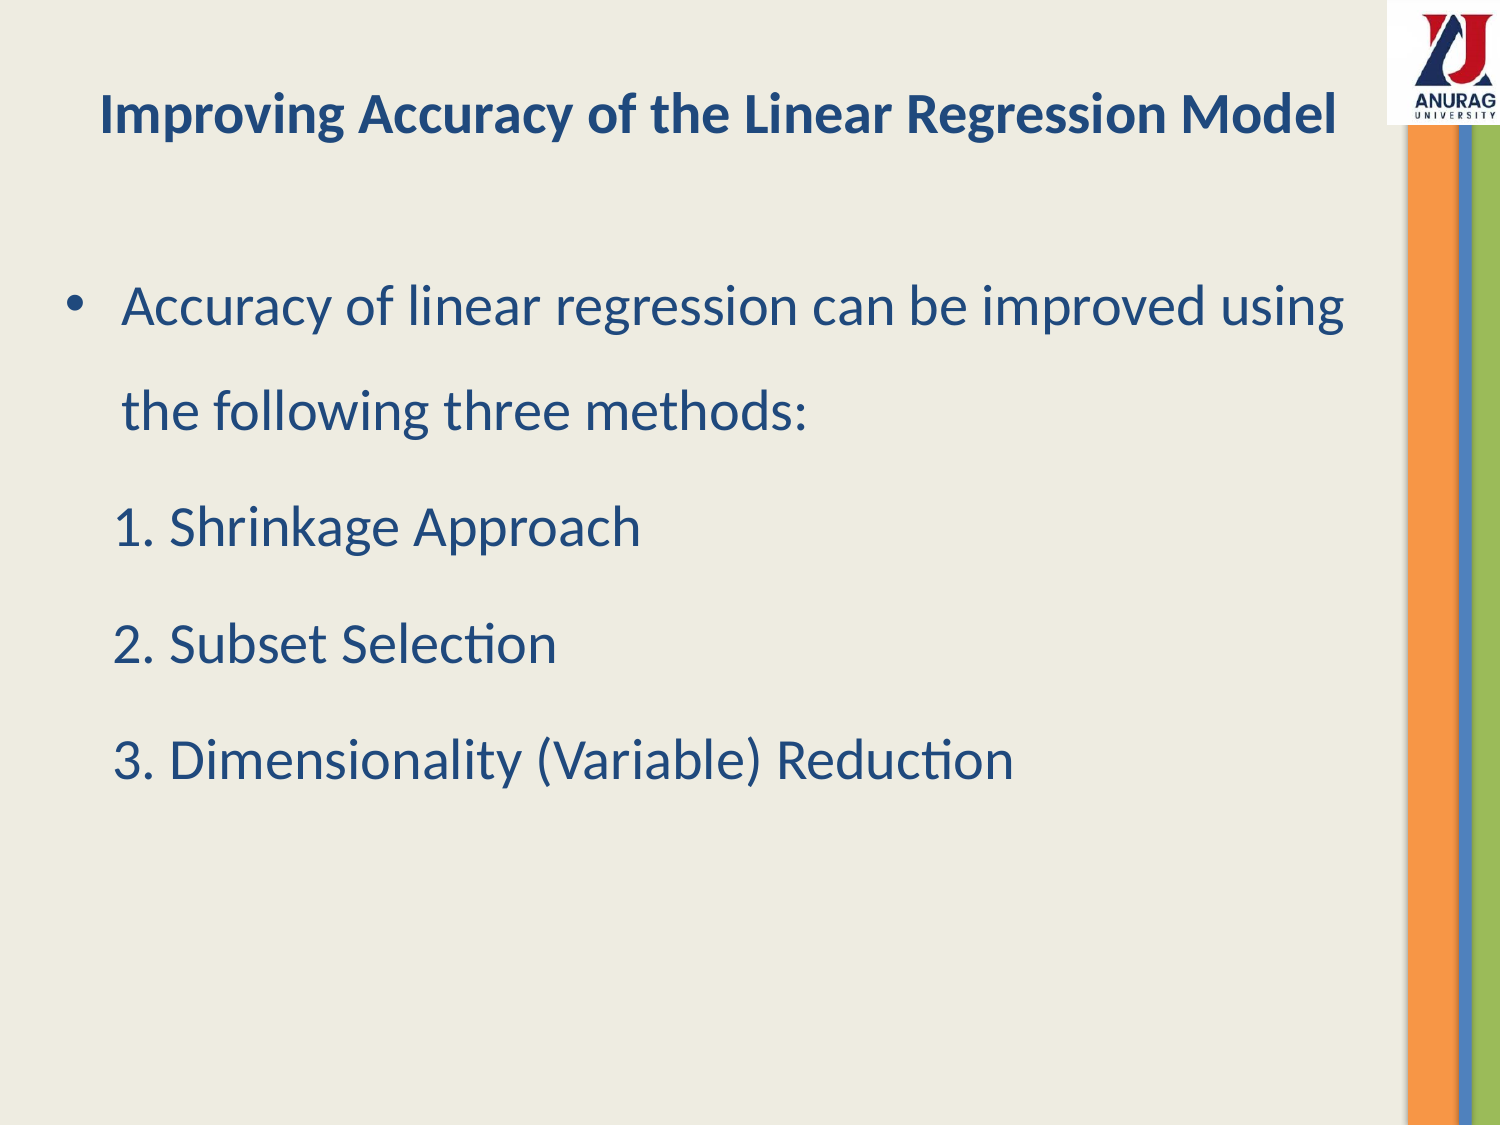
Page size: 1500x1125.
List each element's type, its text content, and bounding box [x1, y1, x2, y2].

list Accuracy of linear regression can be improved using the following three methods: 1. Shrinkage Approach 2. Subset Selection 3. Dimensionality (Variable) Reduction [50, 224, 1363, 1075]
picture [1387, 0, 1500, 126]
title Improving Accuracy of the Linear Regression Model [75, 45, 1363, 175]
